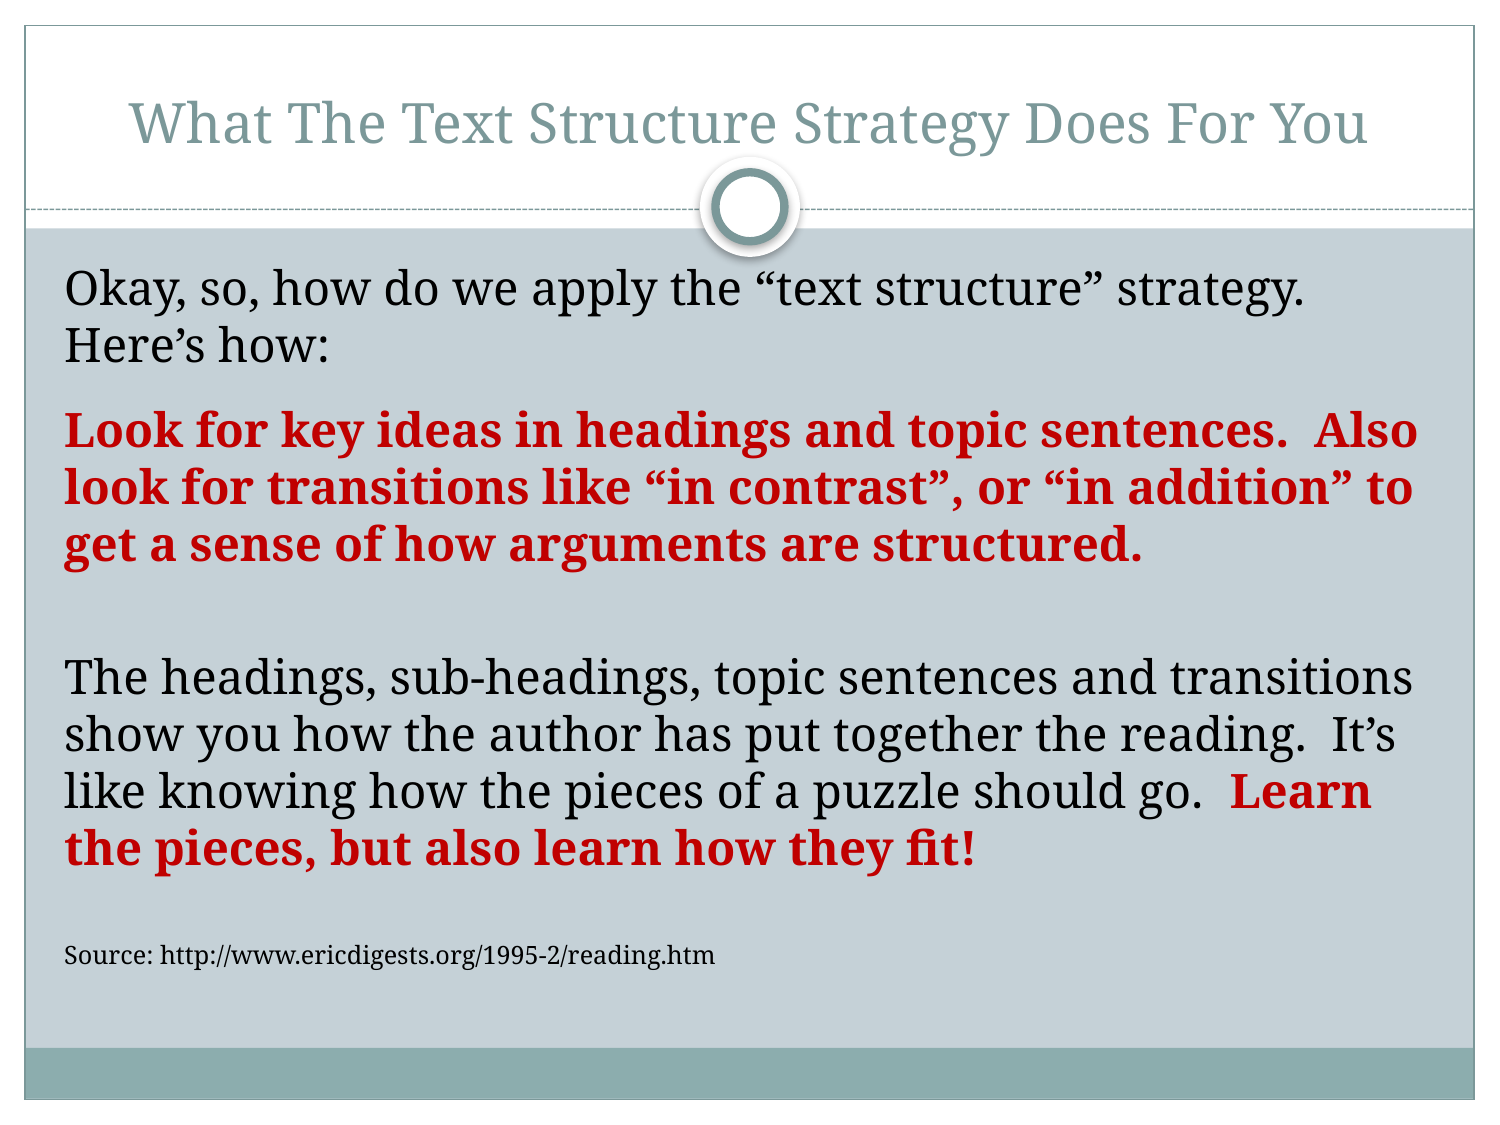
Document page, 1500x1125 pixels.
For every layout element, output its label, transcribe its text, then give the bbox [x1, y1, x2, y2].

title What The Text Structure Strategy Does For You [49, 37, 1450, 163]
list Okay, so, how do we apply the “text structure” strategy. Here’s how: Look for key ideas in headings and topic sentences. Also look for transitions like “in contrast”, or “in addition” to get a sense of how arguments are structured. The headings, sub-headings, topic sentences and transitions show you how the author has put together the reading. It’s like knowing how the pieces of a puzzle should go. Learn the pieces, but also learn how they fit! Source: http://www.ericdigests.org/1995-2/reading.htm [49, 250, 1445, 1001]
